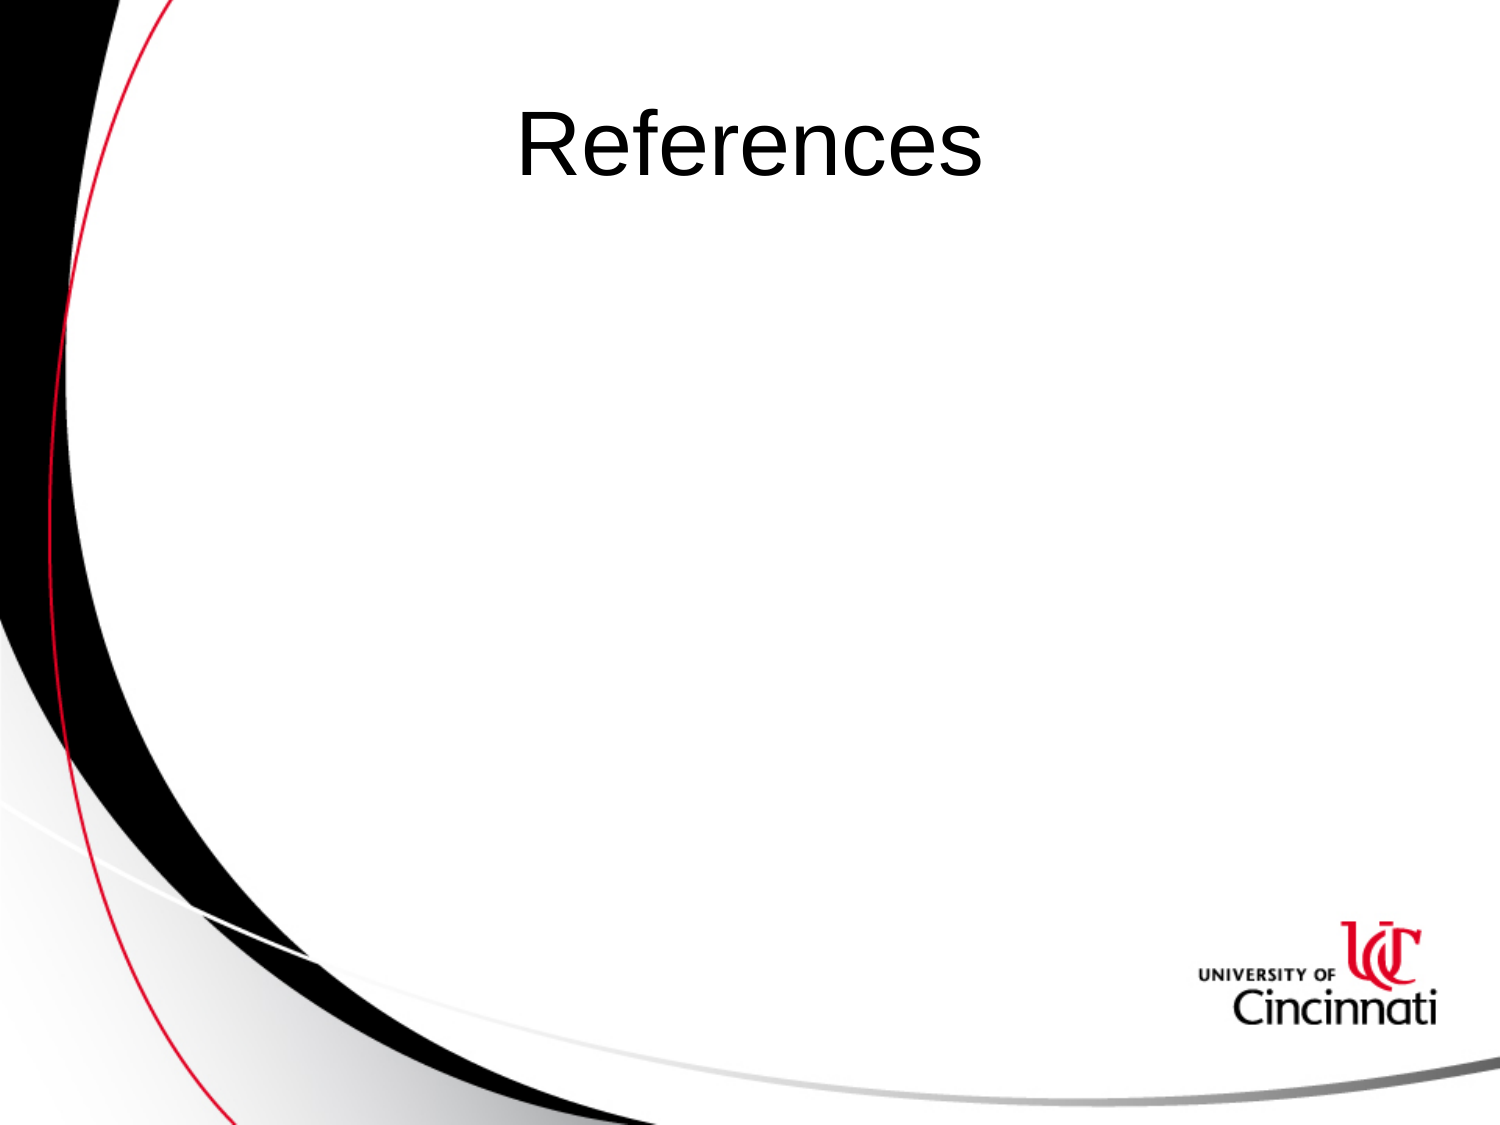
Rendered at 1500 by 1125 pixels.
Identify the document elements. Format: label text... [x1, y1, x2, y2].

title References [75, 45, 1425, 233]
picture [0, 0, 1500, 1125]
